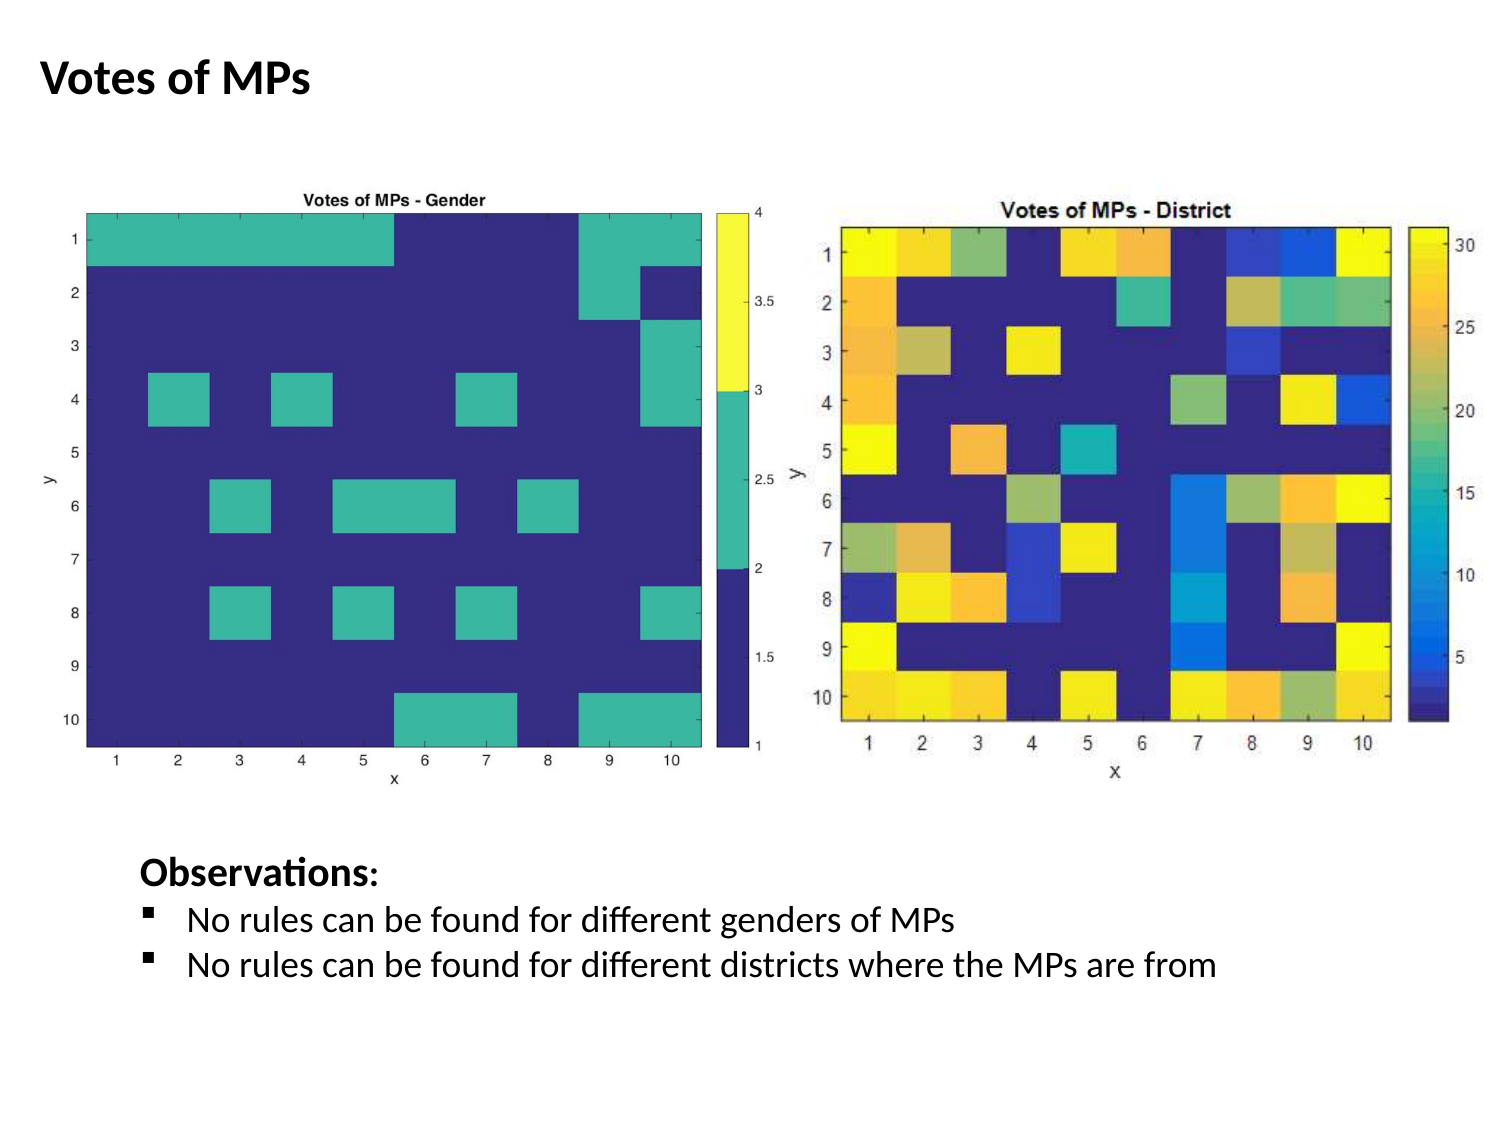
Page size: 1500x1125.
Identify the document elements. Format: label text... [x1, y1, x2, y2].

text_box Votes of MPs [24, 37, 1100, 113]
text_box Observations: No rules can be found for different genders of MPs No rules can be found for different districts where the MPs are from [125, 837, 1288, 993]
picture [40, 183, 1483, 794]
